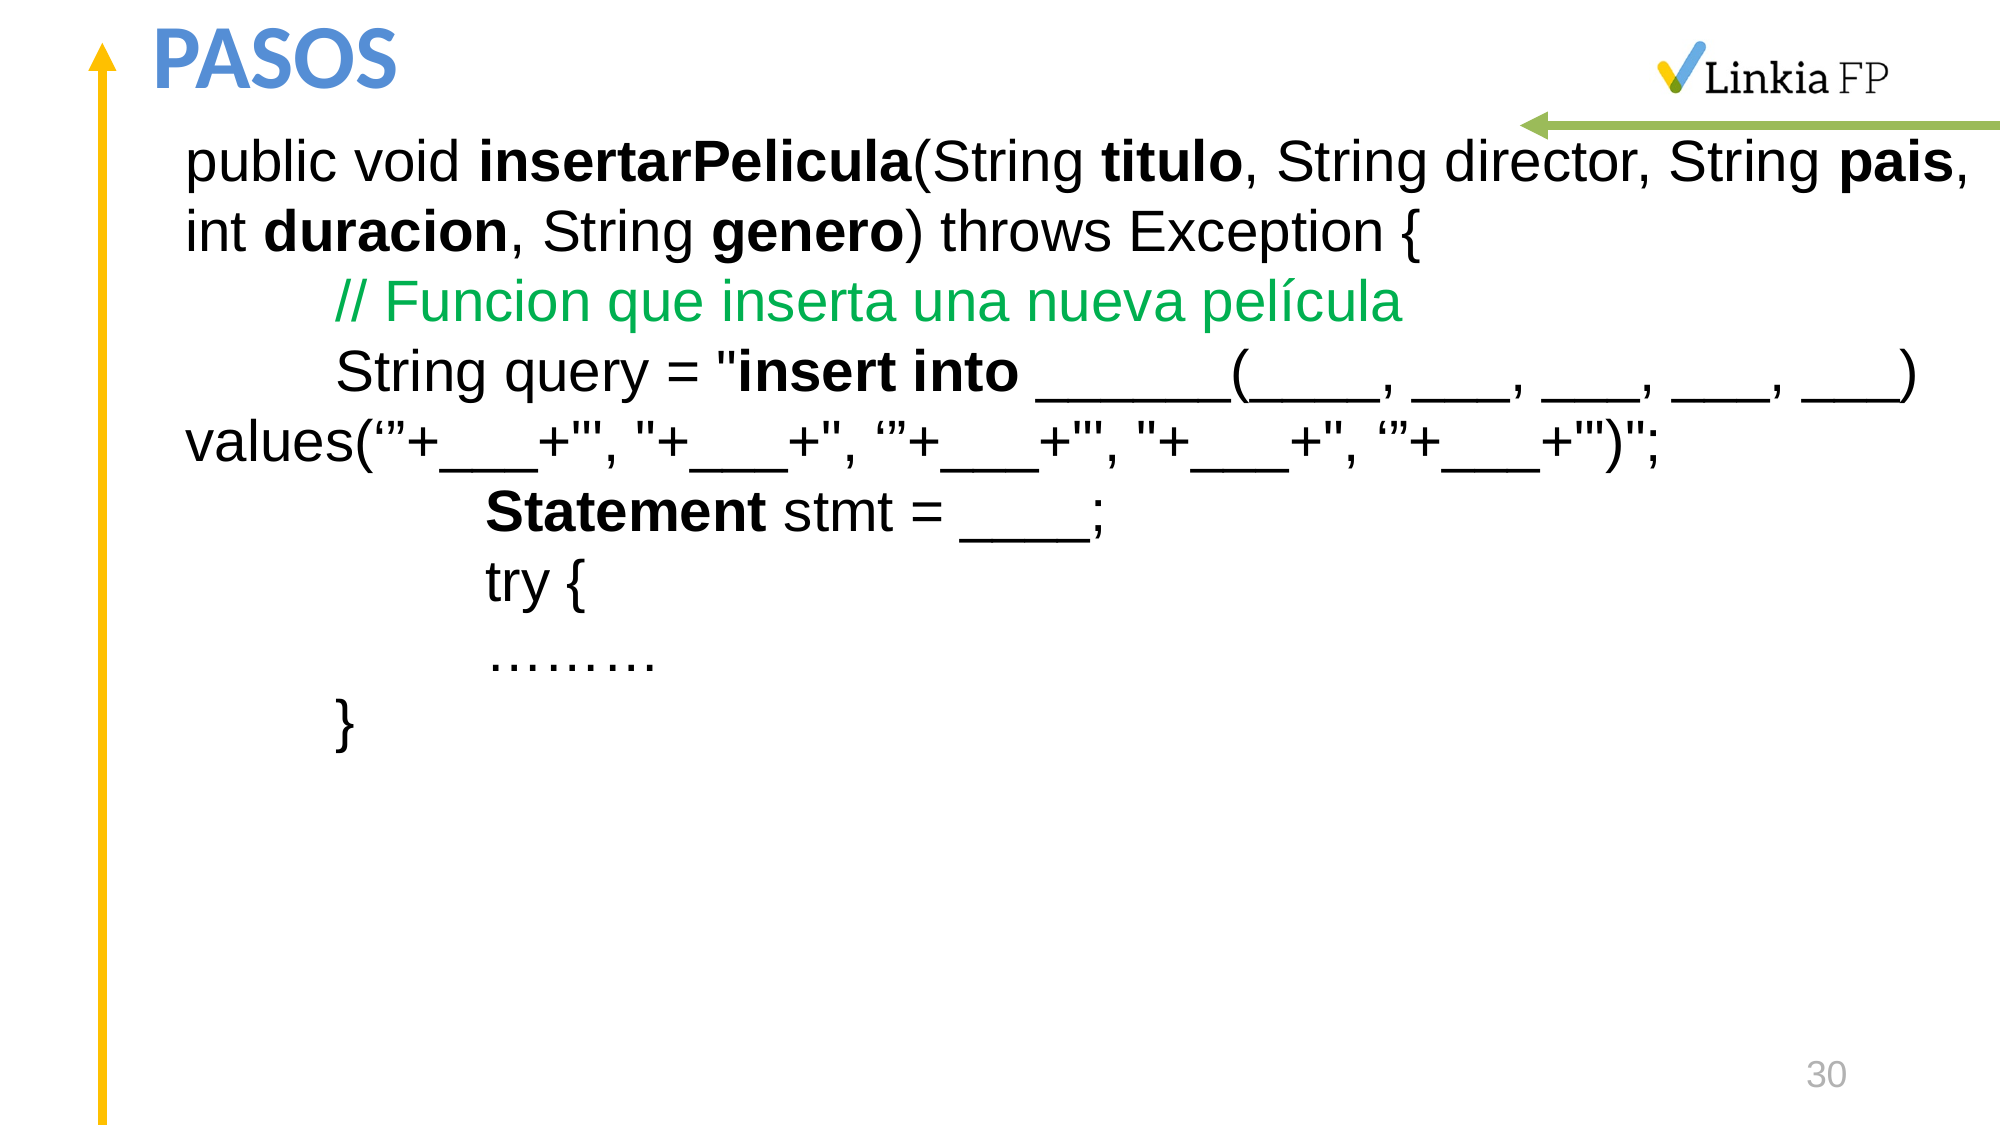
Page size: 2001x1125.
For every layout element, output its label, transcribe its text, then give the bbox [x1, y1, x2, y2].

text_box public void insertarPelicula(String titulo, String director, String pais, int duracion, String genero) throws Exception { // Funcion que inserta una nueva película String query = "insert into ______(____, ___, ___, ___, ___) values(‘”+___+"', "+___+", ‘”+___+"', "+___+", ‘”+___+"')"; Statement stmt = ____; try { ……… } [170, 115, 1998, 831]
title PASOS [137, 0, 1946, 117]
slide_number 30 [1412, 1042, 1863, 1103]
